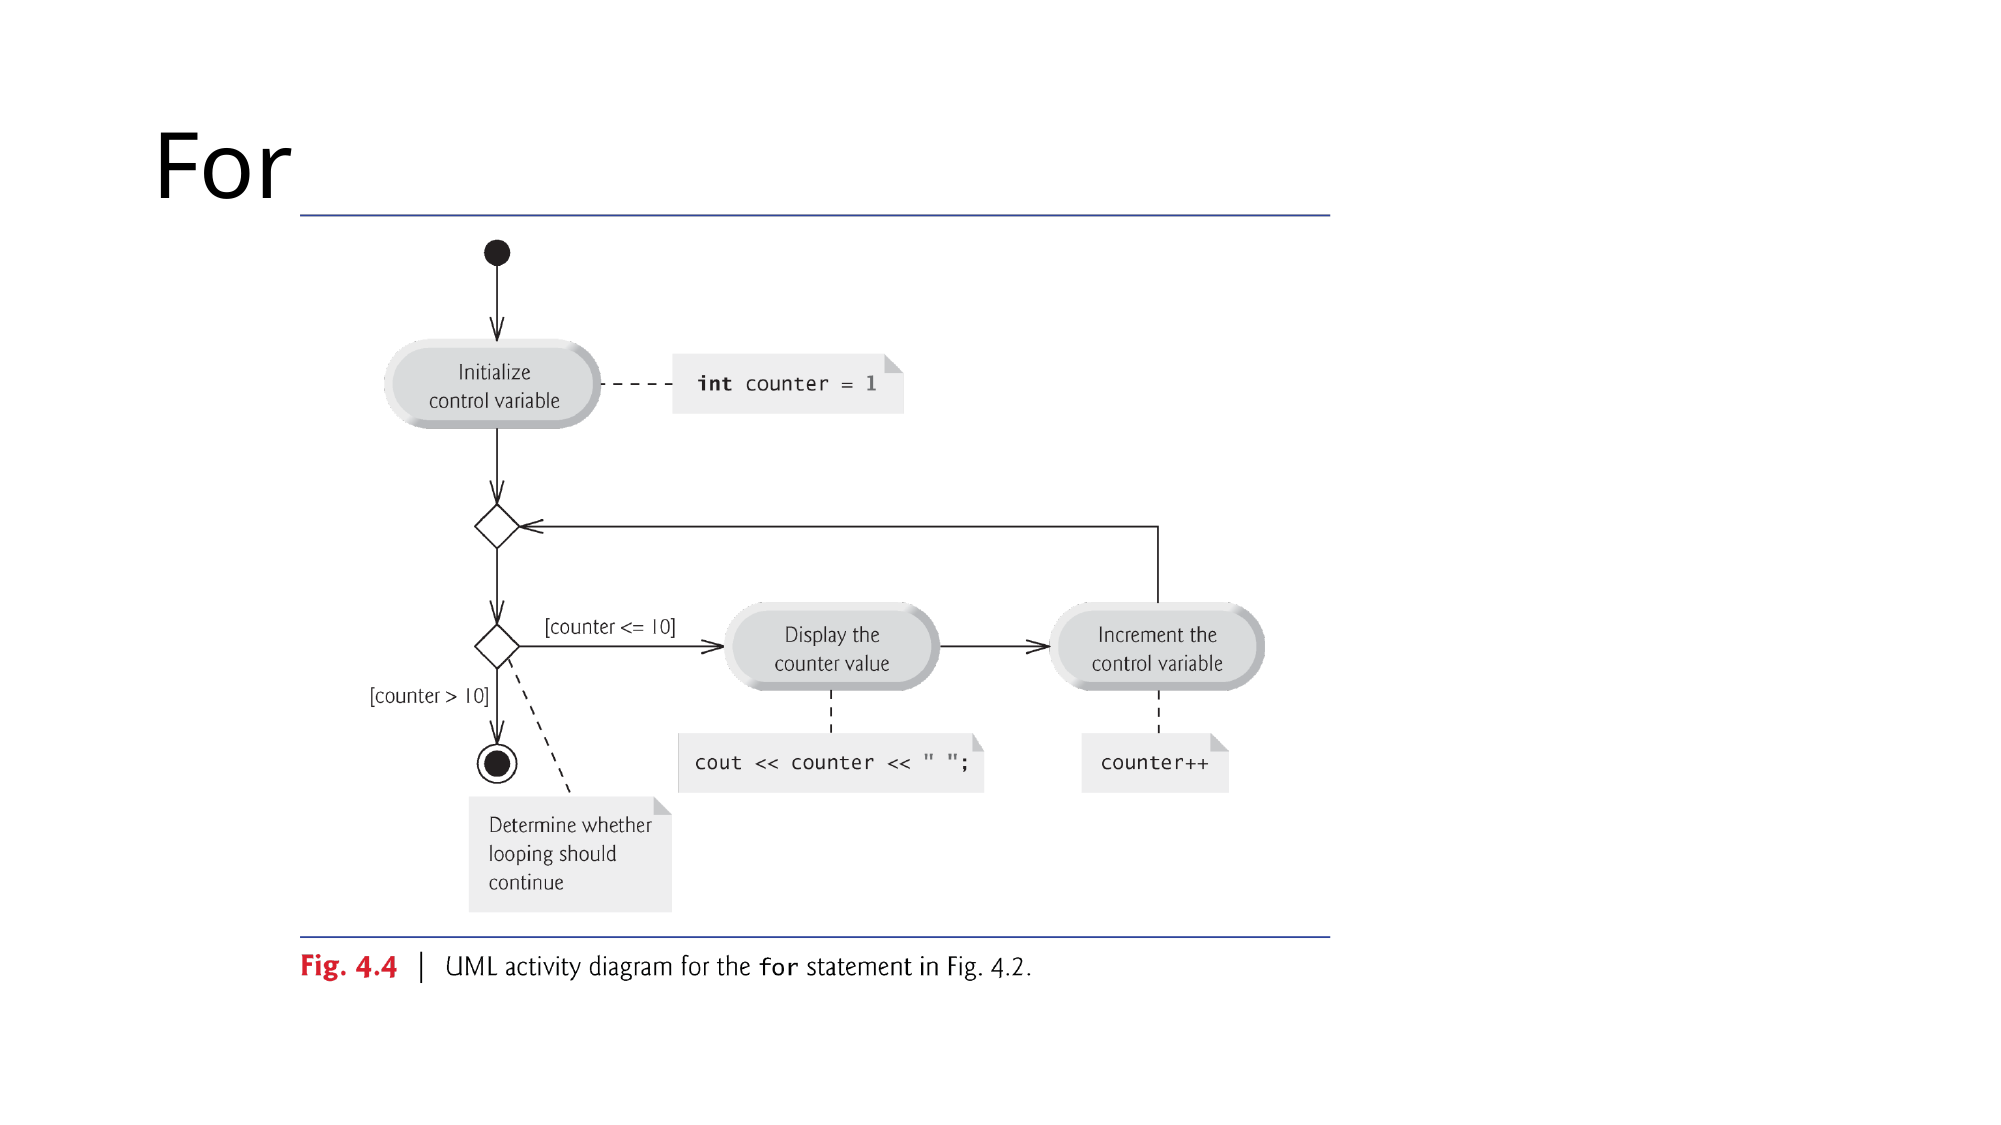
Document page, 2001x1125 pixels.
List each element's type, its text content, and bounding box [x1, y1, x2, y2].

picture [193, 146, 1694, 1058]
title For [137, 59, 1863, 278]
